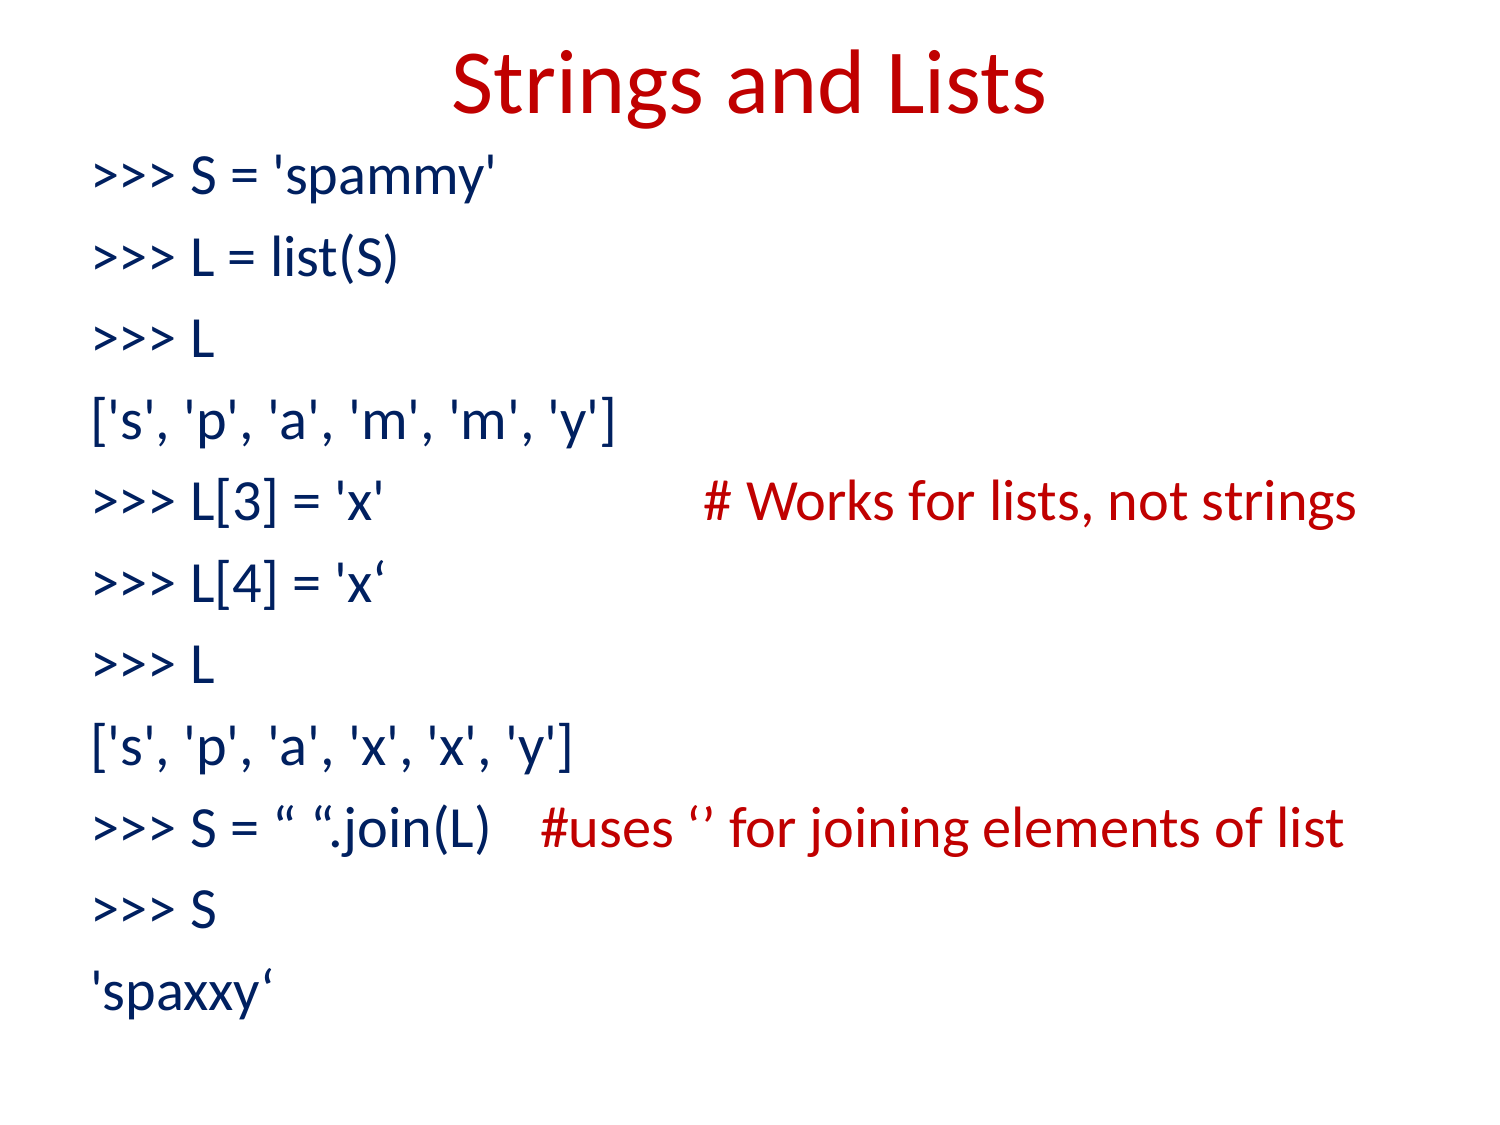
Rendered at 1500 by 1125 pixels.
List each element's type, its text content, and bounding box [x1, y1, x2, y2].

title Strings and Lists [75, 11, 1425, 128]
list >>> S = 'spammy' >>> L = list(S) >>> L ['s', 'p', 'a', 'm', 'm', 'y'] >>> L[3] = 'x' # Works for lists, not strings >>> L[4] = 'x‘ >>> L ['s', 'p', 'a', 'x', 'x', 'y'] >>> S = “ “.join(L) #uses ‘’ for joining elements of list >>> S 'spaxxy‘ [75, 128, 1425, 1102]
